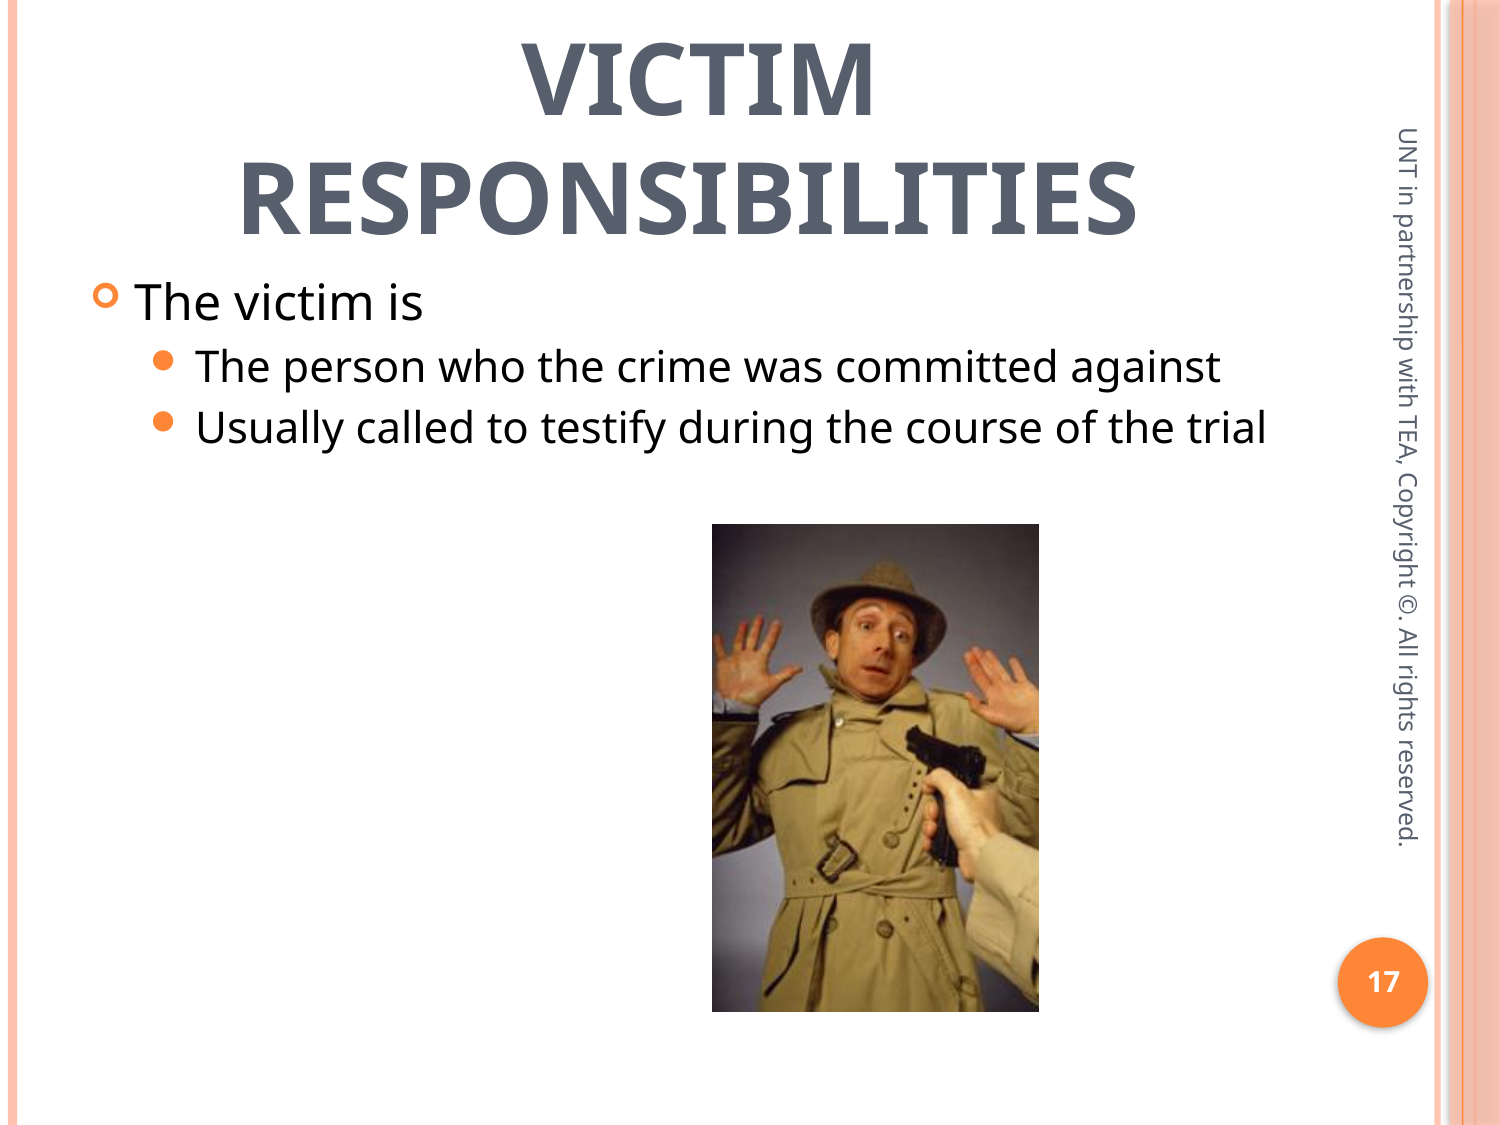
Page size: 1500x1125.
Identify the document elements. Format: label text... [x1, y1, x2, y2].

title victim responsibilities [75, 75, 1300, 262]
picture [711, 524, 1040, 1012]
slide_number 17 [1333, 940, 1434, 1026]
list The victim is The person who the crime was committed against Usually called to testify during the course of the trial [74, 262, 1301, 1063]
footer UNT in partnership with TEA, Copyright ©. All rights reserved. [1379, 112, 1440, 906]
